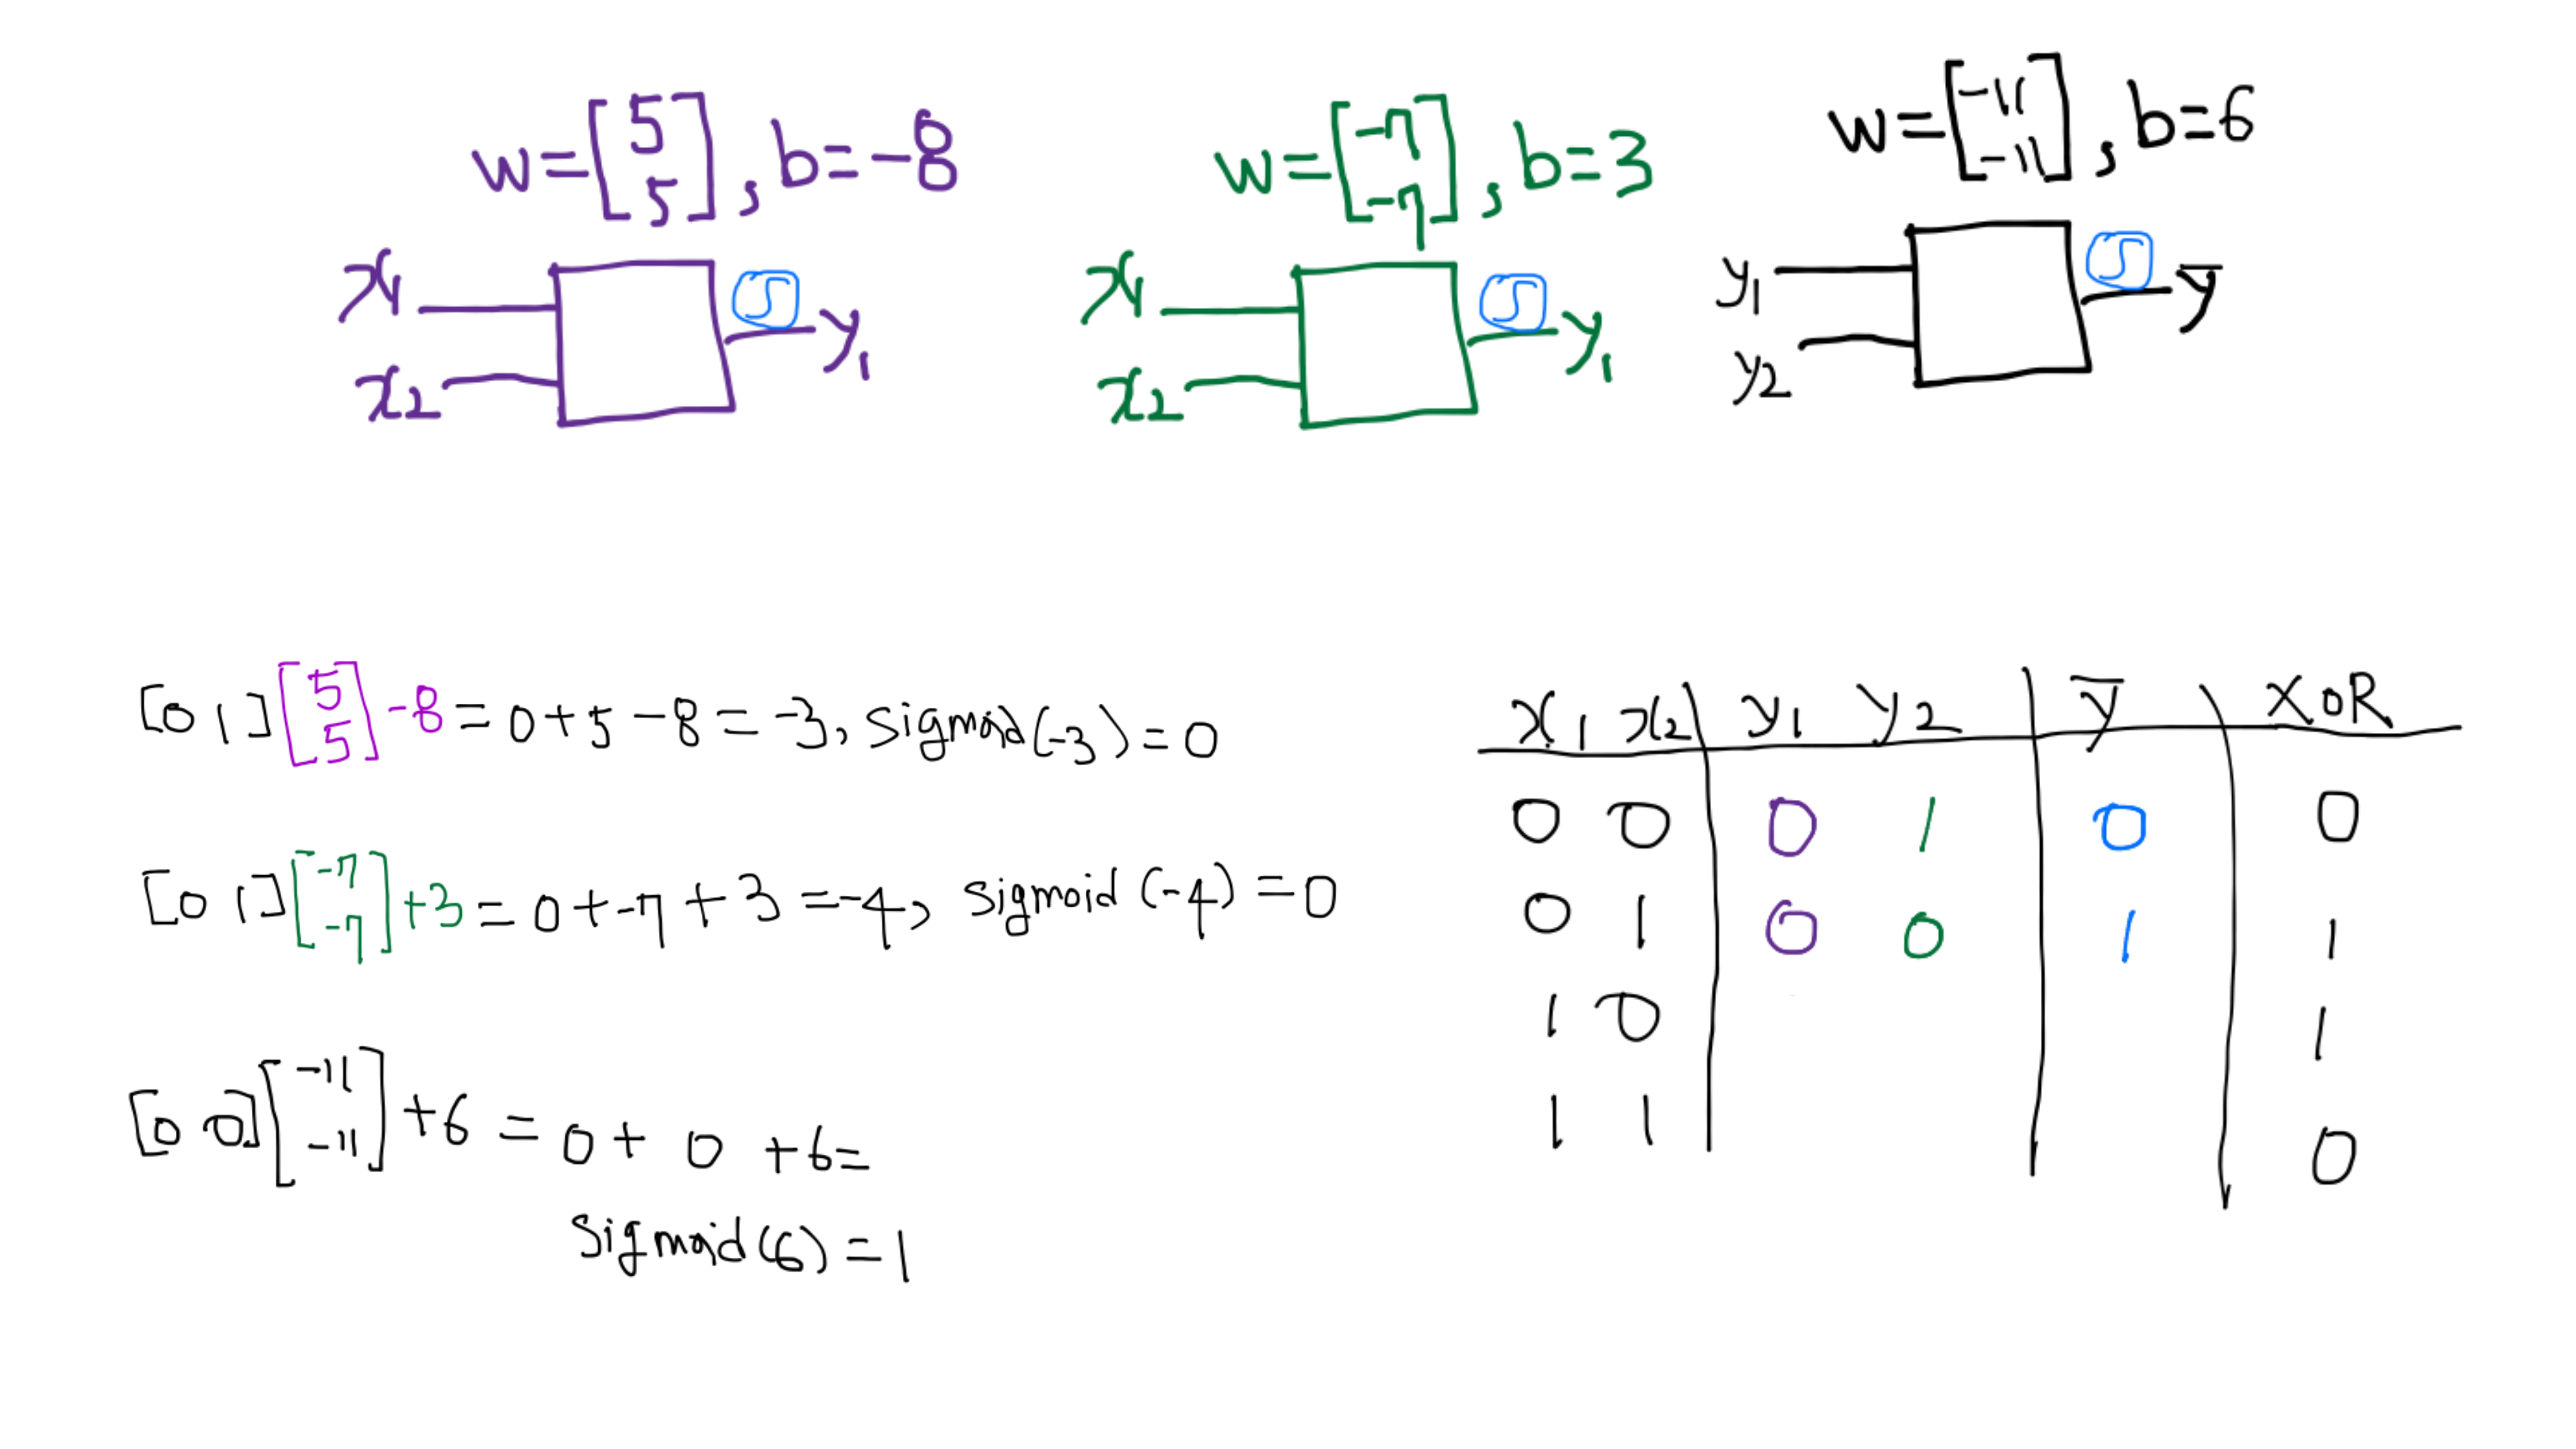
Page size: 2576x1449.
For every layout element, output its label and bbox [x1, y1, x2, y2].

picture [1442, 647, 2502, 1247]
picture [126, 641, 1357, 1003]
picture [127, 1012, 945, 1323]
picture [316, 19, 2260, 481]
